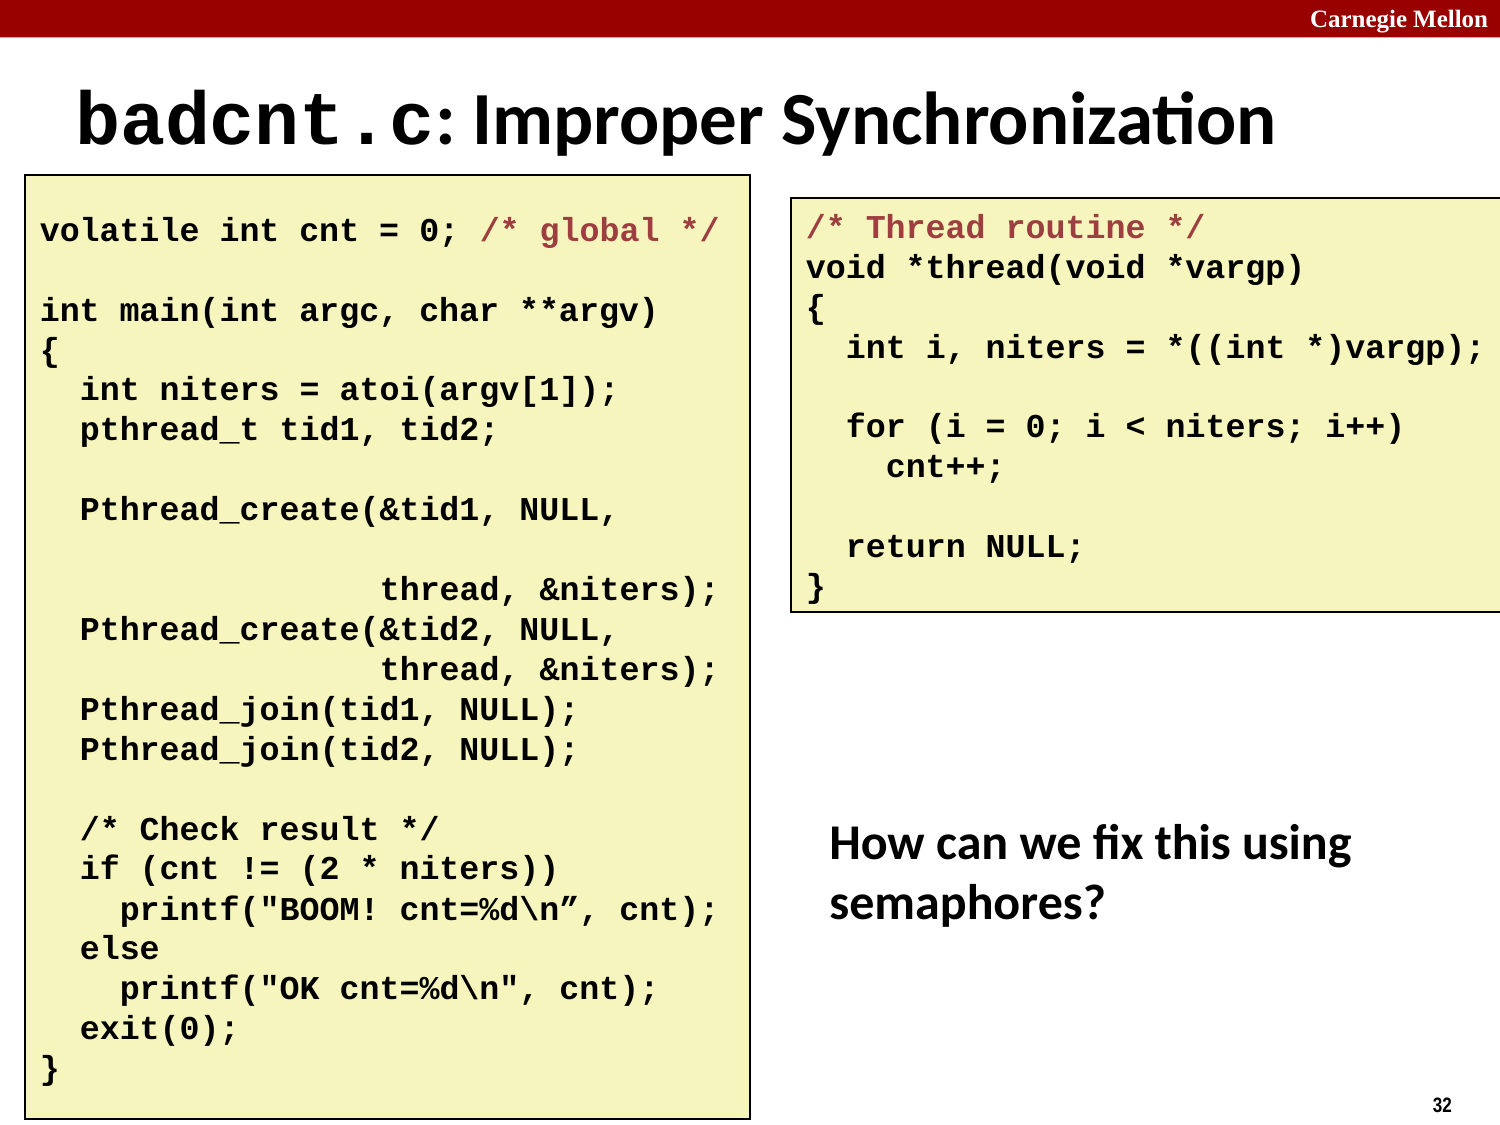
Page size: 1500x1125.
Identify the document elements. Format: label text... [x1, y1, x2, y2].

text_box How can we fix this using semaphores? [814, 801, 1465, 937]
text_box /* Thread routine */ void *thread(void *vargp) { int i, niters = *((int *)vargp); for (i = 0; i < niters; i++) cnt++; return NULL; } [791, 197, 1500, 612]
text_box volatile int cnt = 0; /* global */ int main(int argc, char **argv) { int niters = atoi(argv[1]); pthread_t tid1, tid2; Pthread_create(&tid1, NULL, thread, &niters); Pthread_create(&tid2, NULL, thread, &niters); Pthread_join(tid1, NULL); Pthread_join(tid2, NULL); /* Check result */ if (cnt != (2 * niters)) printf("BOOM! cnt=%d\n”, cnt); else printf("OK cnt=%d\n", cnt); exit(0); } [24, 174, 750, 1120]
title badcnt.c: Improper Synchronization [59, 24, 1500, 205]
